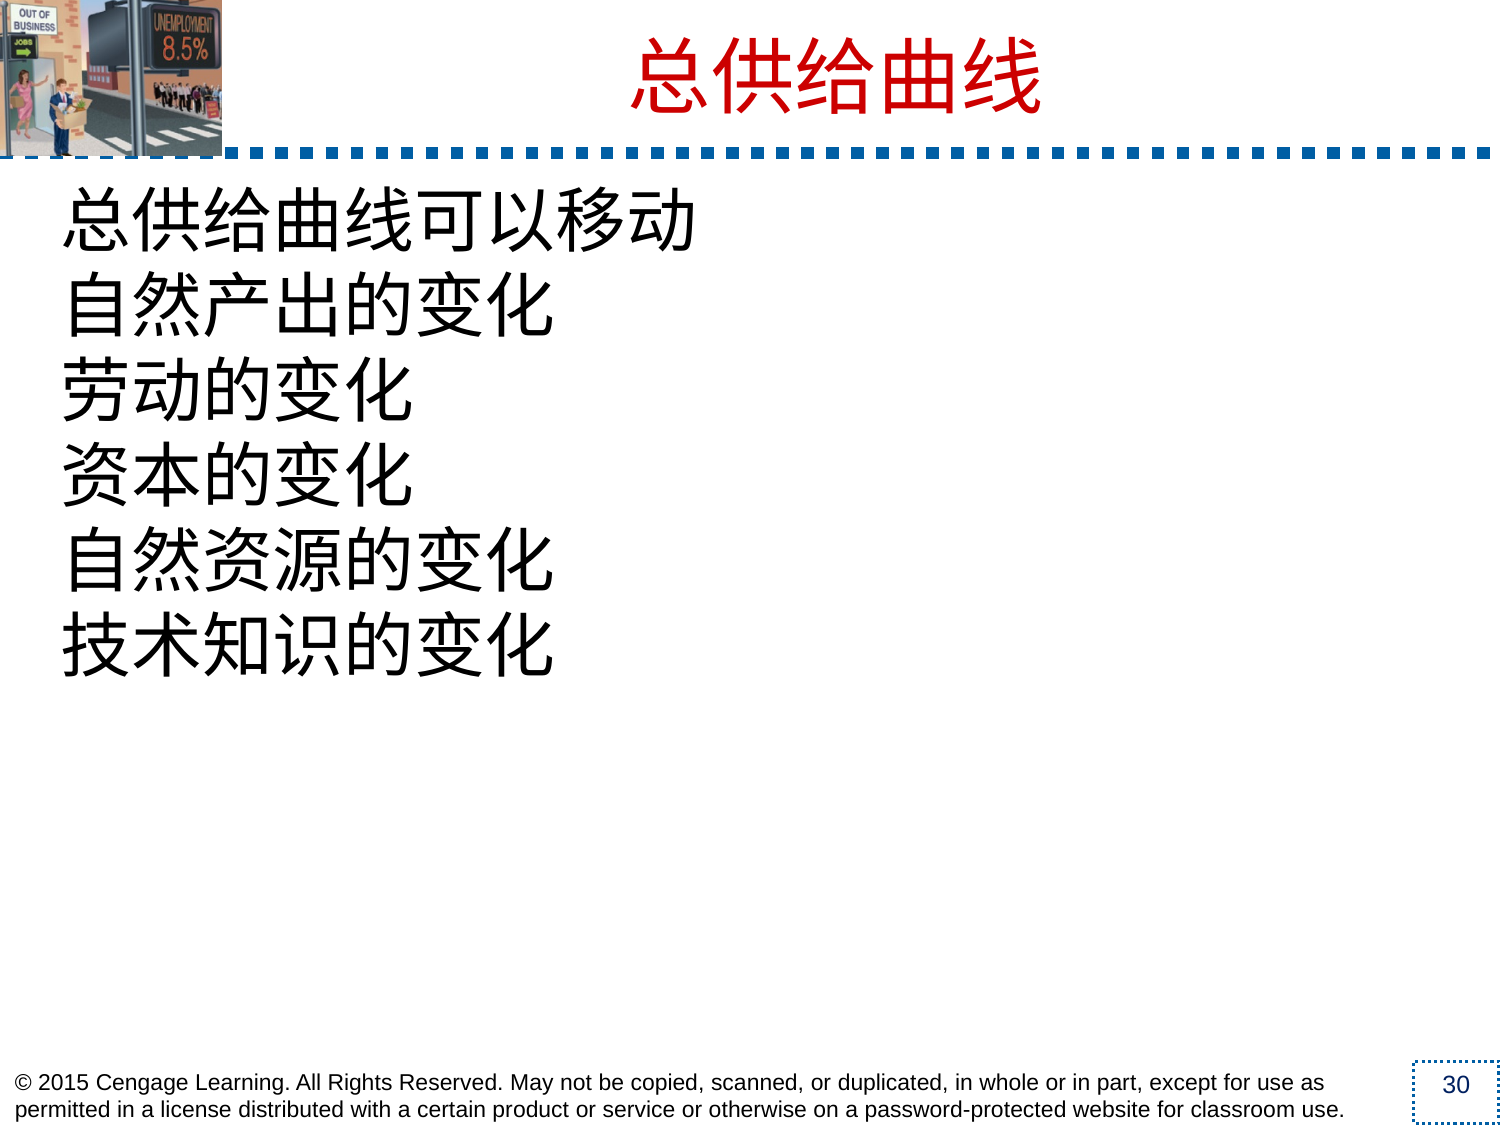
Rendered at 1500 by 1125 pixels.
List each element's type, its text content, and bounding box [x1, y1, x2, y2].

text_box [1413, 1061, 1500, 1124]
text_box © 2015 Cengage Learning. All Rights Reserved. May not be copied, scanned, or duplicated, in whole or in part, except for use as permitted in a license distributed with a certain product or service or otherwise on a password-protected website for classroom use. [0, 1065, 1412, 1125]
title 总供给曲线 [171, 16, 1500, 159]
picture [0, 0, 222, 156]
list 总供给曲线可以移动 自然产出的变化 劳动的变化 资本的变化 自然资源的变化 技术知识的变化 [45, 167, 1455, 1059]
